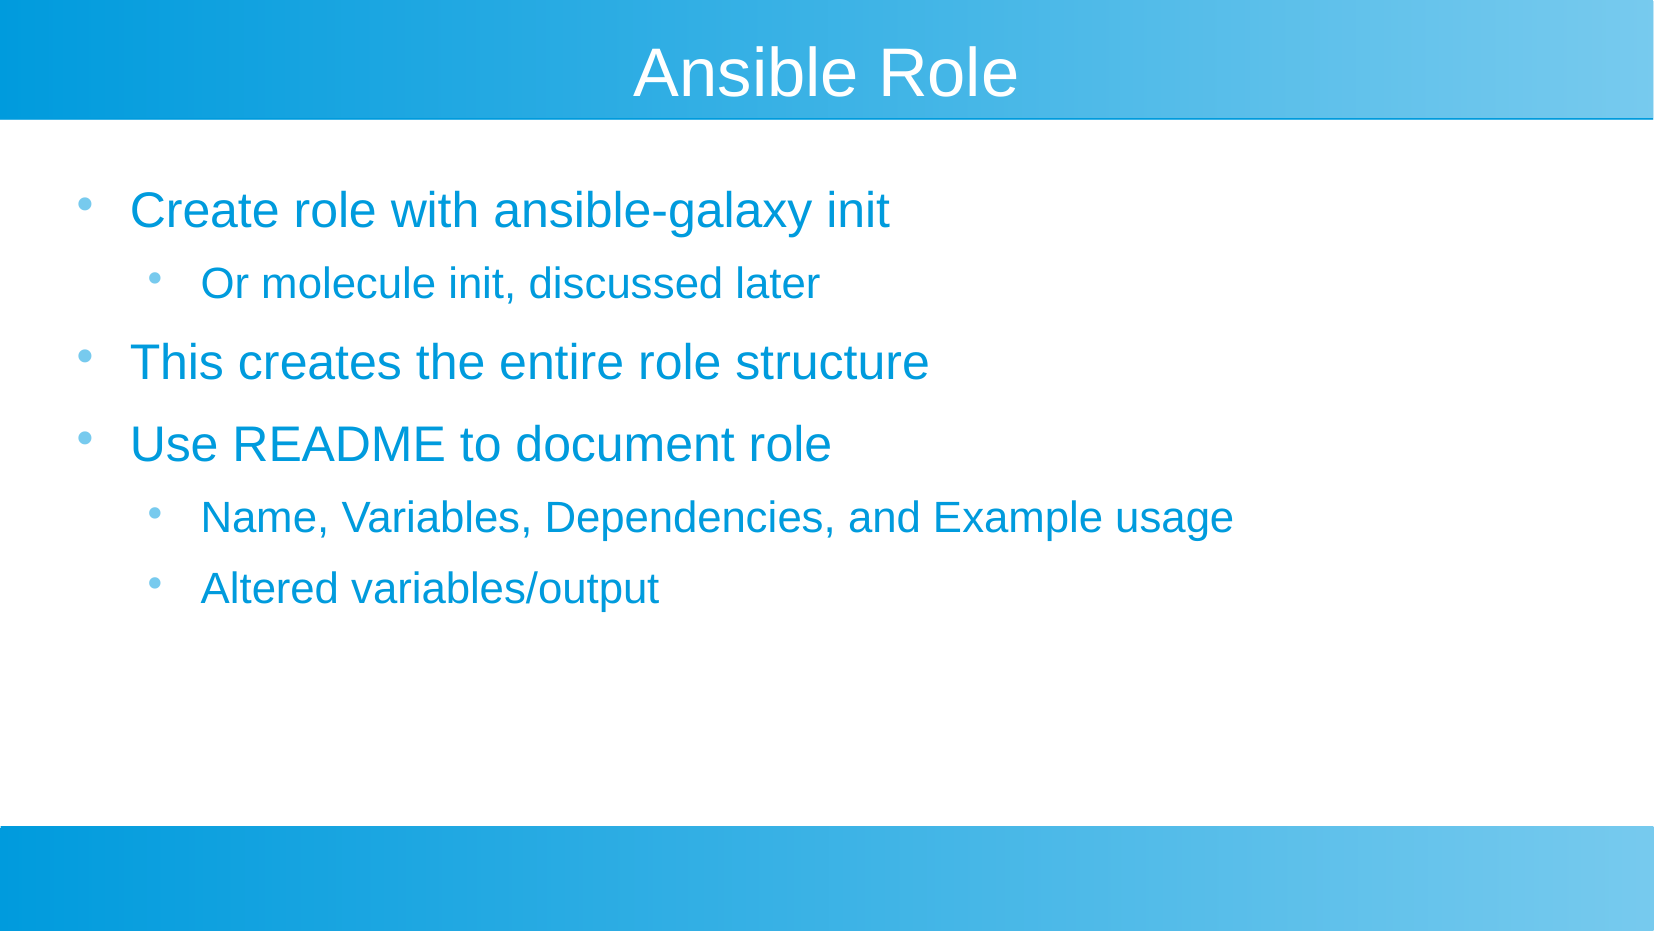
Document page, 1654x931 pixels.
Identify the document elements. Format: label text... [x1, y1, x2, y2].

text_box Create role with ansible-galaxy init Or molecule init, discussed later This creates the entire role structure Use README to document role Name, Variables, Dependencies, and Example usage Altered variables/output [58, 177, 1595, 768]
text_box Ansible Role [58, 29, 1595, 108]
